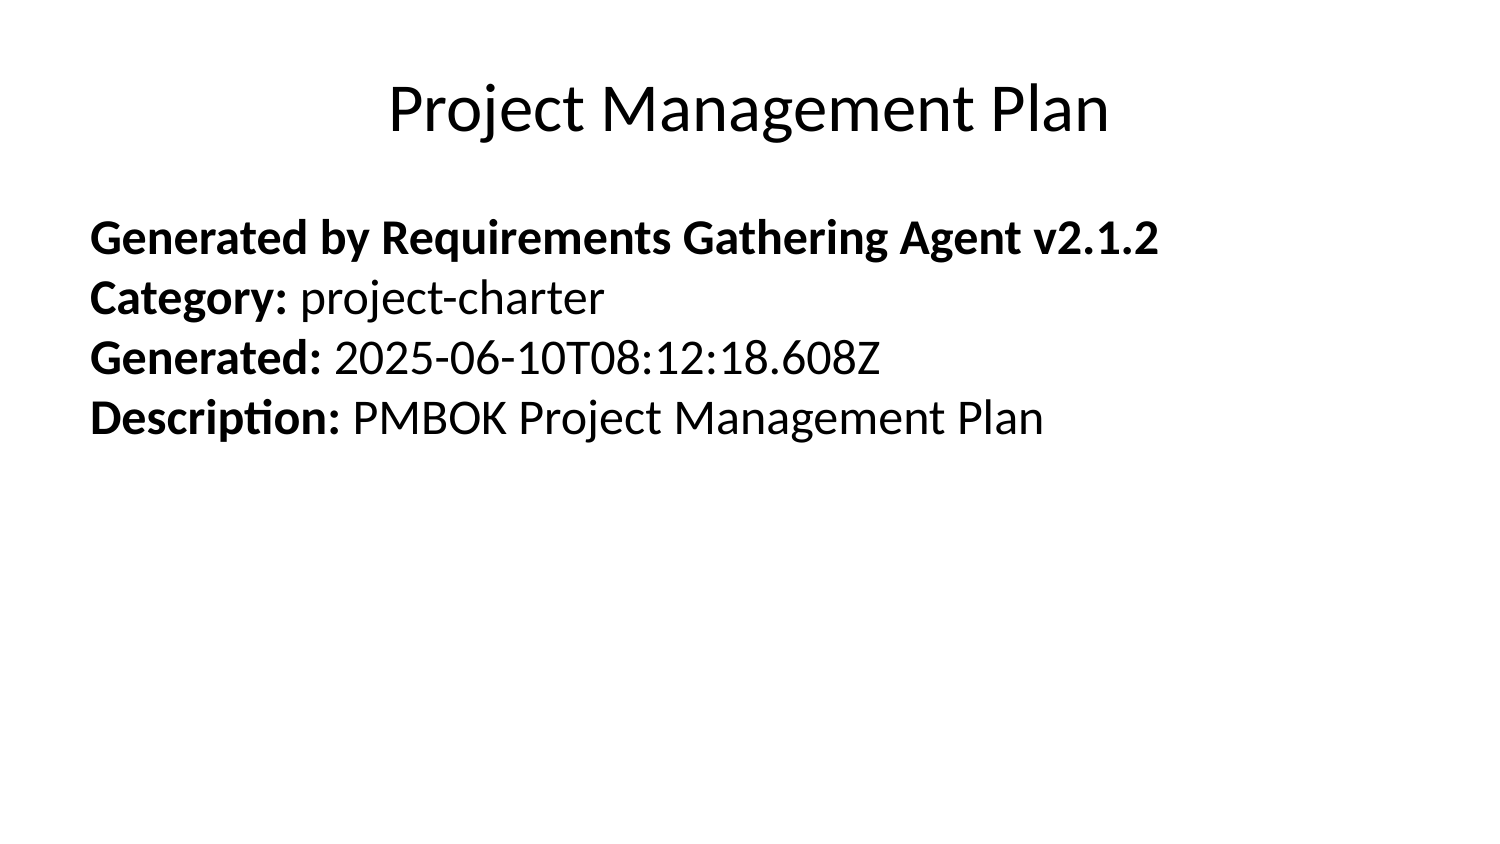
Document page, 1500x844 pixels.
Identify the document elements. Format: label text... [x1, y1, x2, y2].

title Project Management Plan [75, 33, 1425, 175]
list Generated by Requirements Gathering Agent v2.1.2 Category: project-charter Generated: 2025-06-10T08:12:18.608Z Description: PMBOK Project Management Plan [75, 196, 1425, 754]
